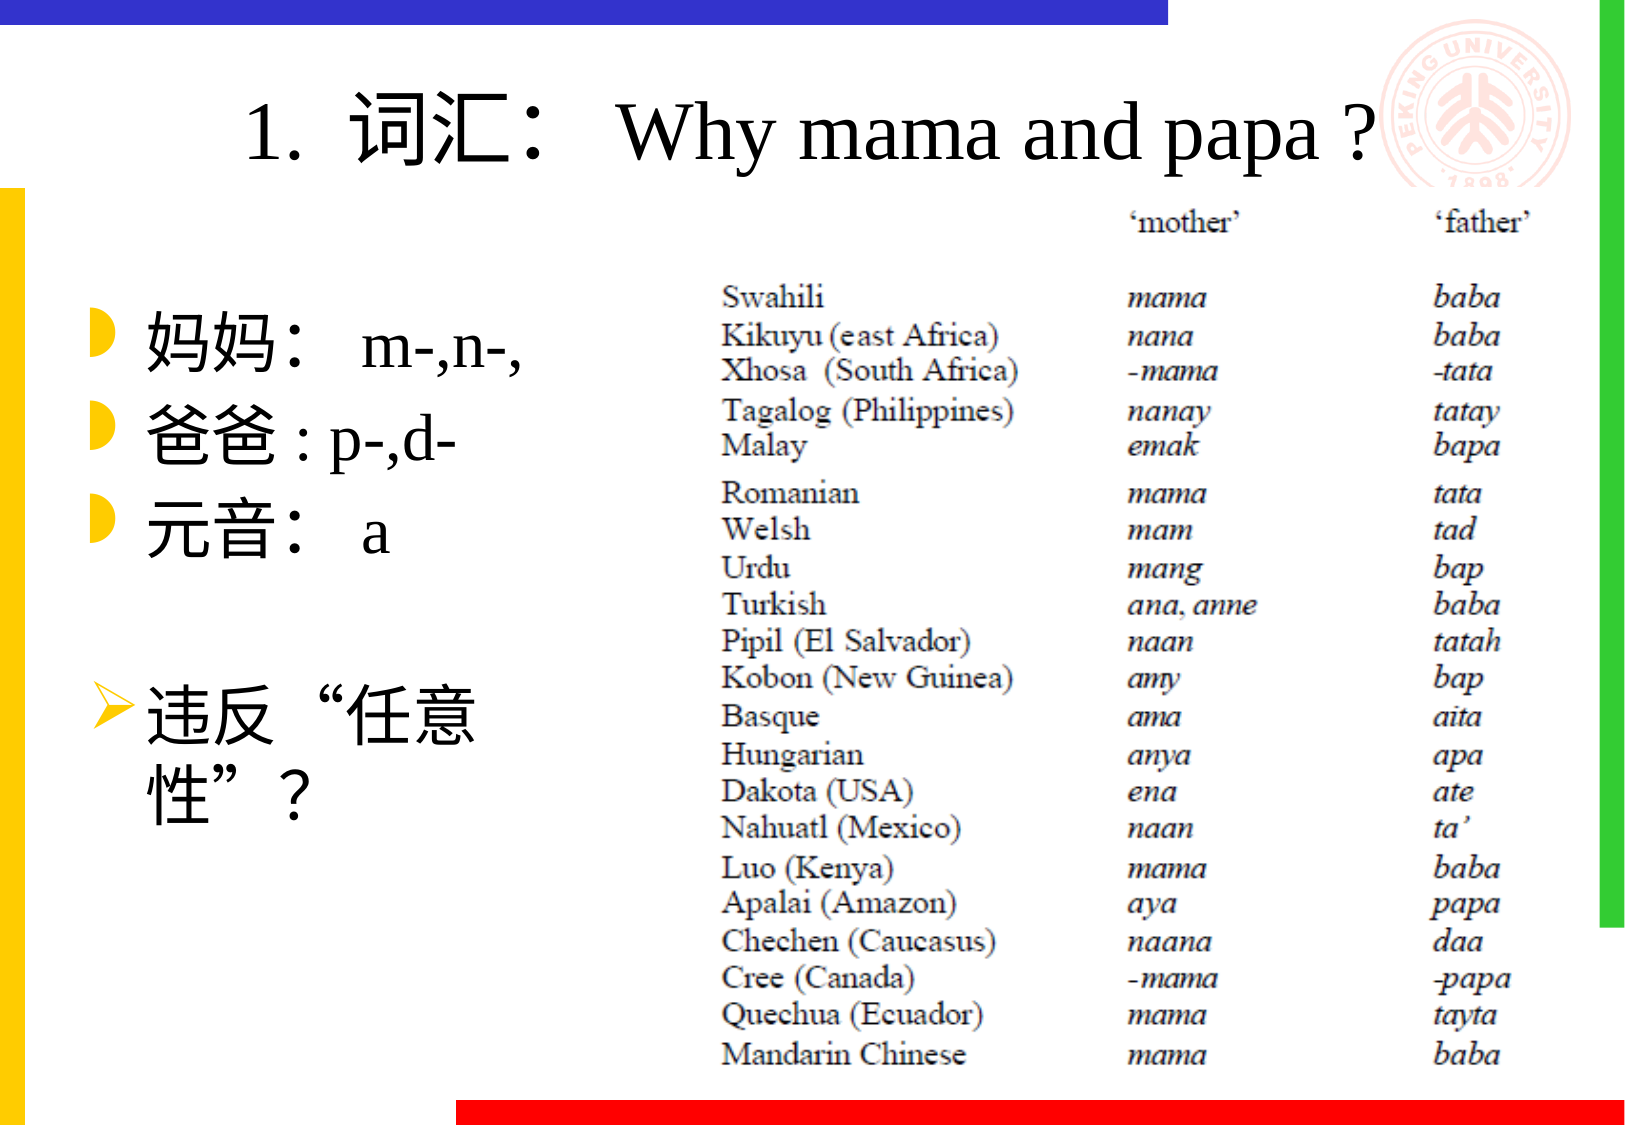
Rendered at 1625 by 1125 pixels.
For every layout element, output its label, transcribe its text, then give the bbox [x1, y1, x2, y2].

picture [693, 187, 1586, 1087]
list 妈妈：m-,n-, 爸爸: p-,d- 元音：a 违反“任意性”？ [73, 292, 671, 1066]
title 1. 词汇：Why mama and papa ? [120, 58, 1502, 193]
